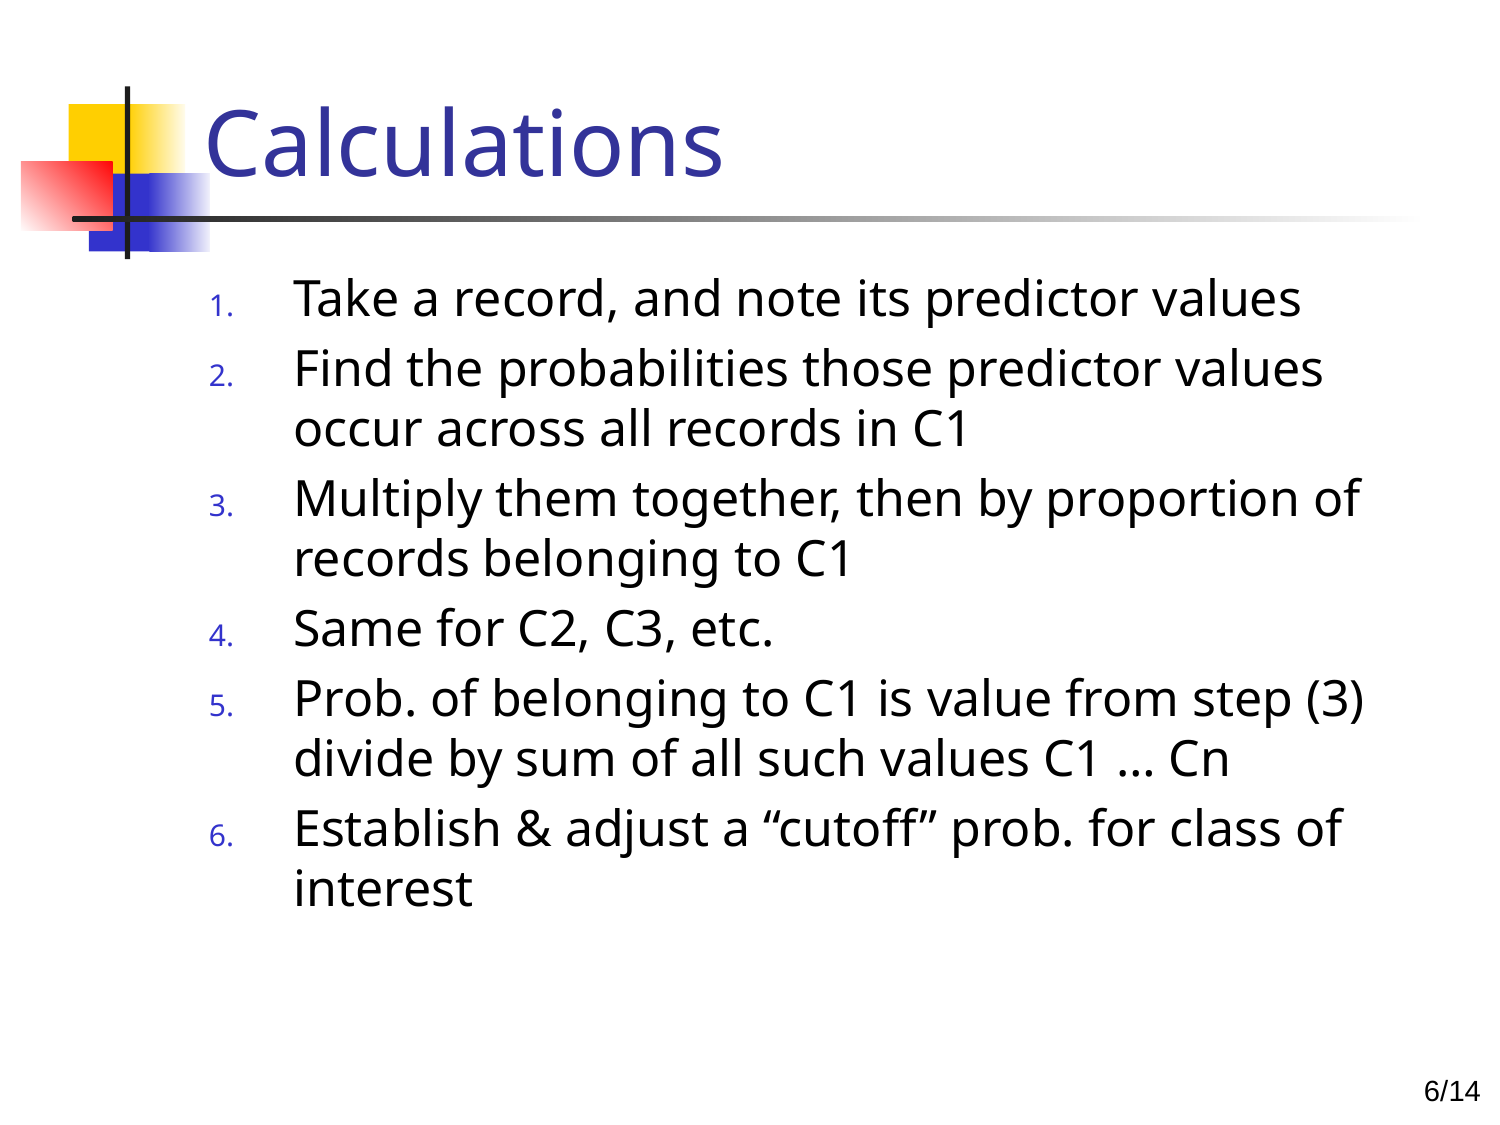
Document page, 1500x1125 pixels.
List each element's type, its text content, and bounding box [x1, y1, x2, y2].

title Calculations [188, 35, 1468, 203]
list Take a record, and note its predictor values Find the probabilities those predictor values occur across all records in C1 Multiply them together, then by proportion of records belonging to C1 Same for C2, C3, etc. Prob. of belonging to C1 is value from step (3) divide by sum of all such values C1 … Cn Establish & adjust a “cutoff” prob. for class of interest [193, 259, 1469, 1006]
slide_number 5/14 [1183, 1039, 1497, 1116]
